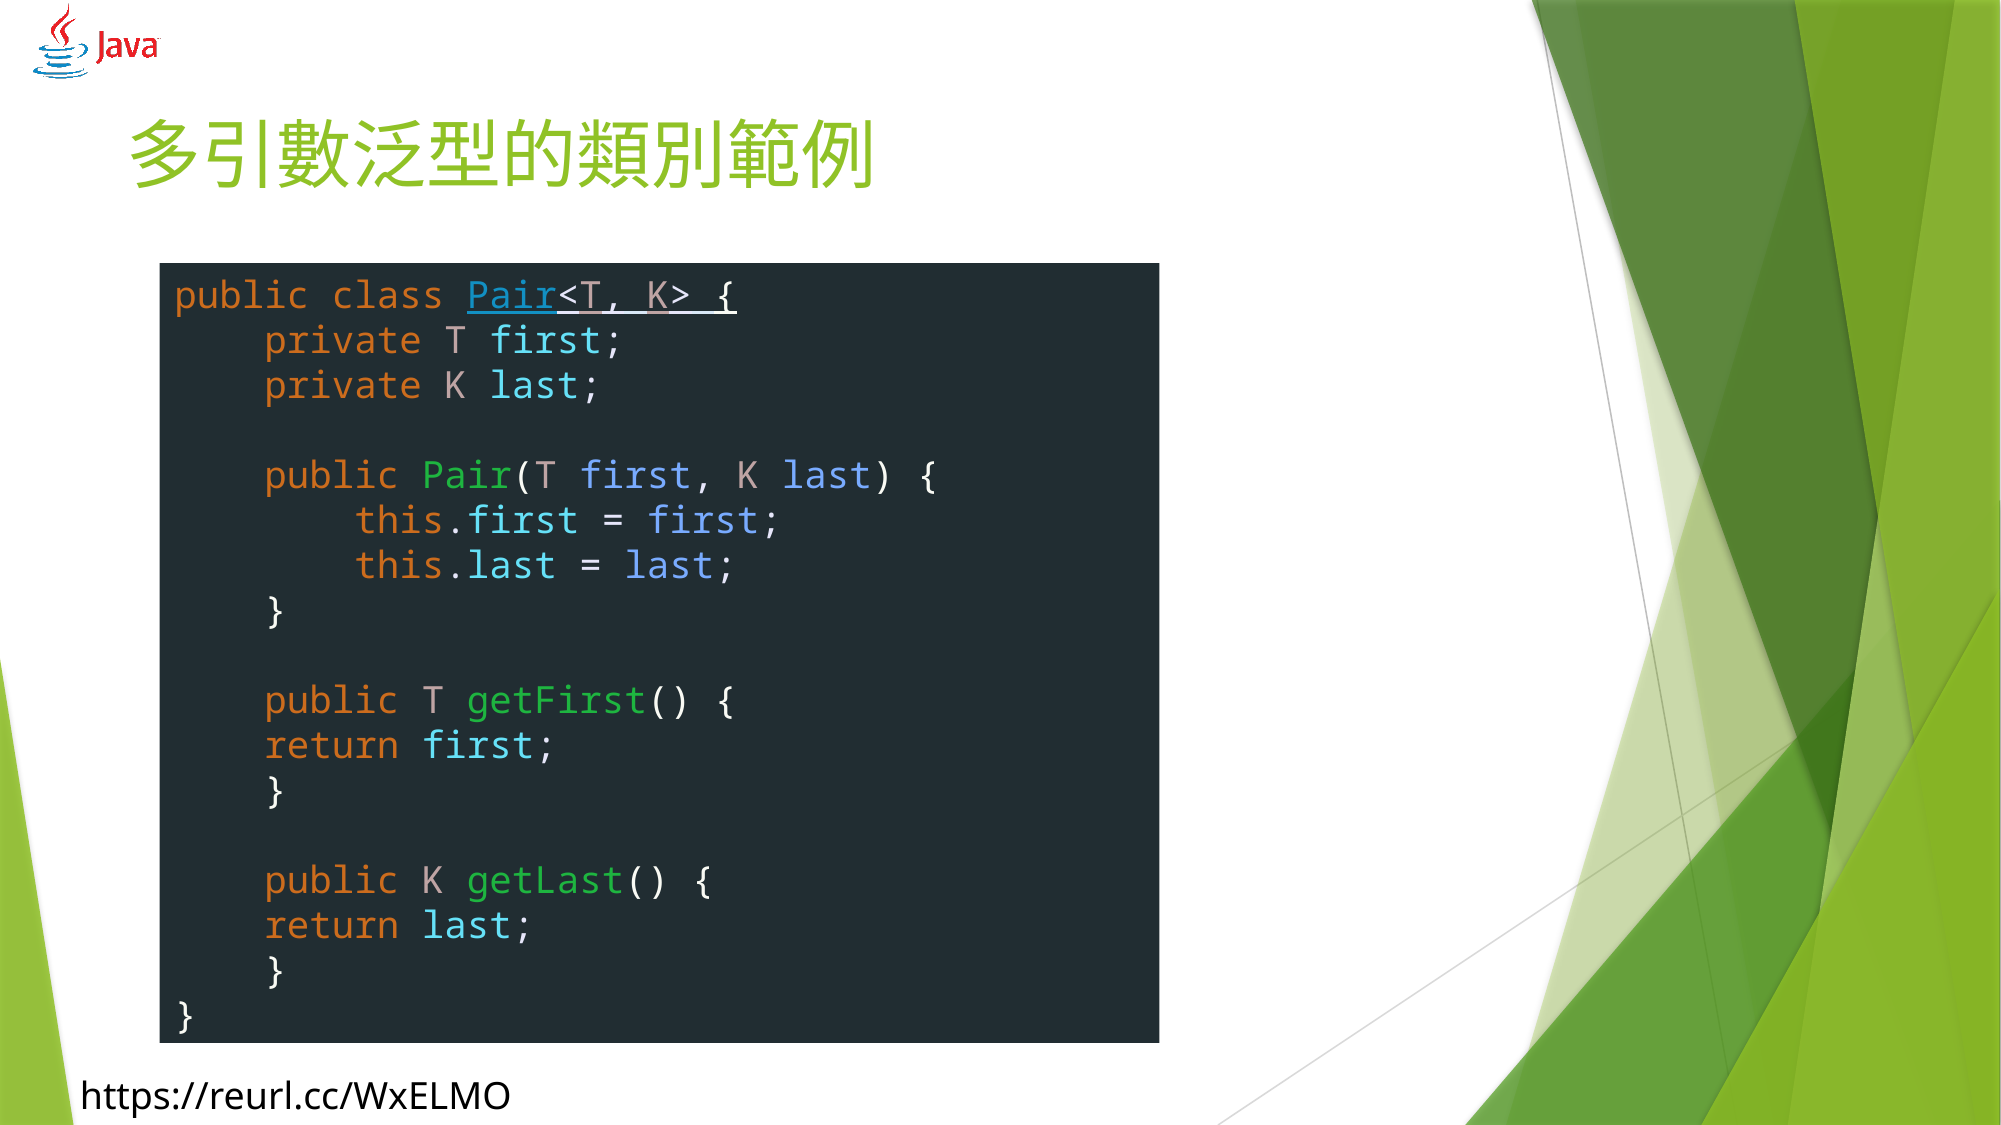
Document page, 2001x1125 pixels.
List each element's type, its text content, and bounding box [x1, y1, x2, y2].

text_box public class Pair<T, K> { private T first; private K last; public Pair(T first, K last) { this.first = first; this.last = last; } public T getFirst() { return first; } public K getLast() { return last; } } [159, 263, 1160, 1043]
title 多引數泛型的類別範例 [111, 99, 1522, 317]
picture [27, 1, 165, 79]
